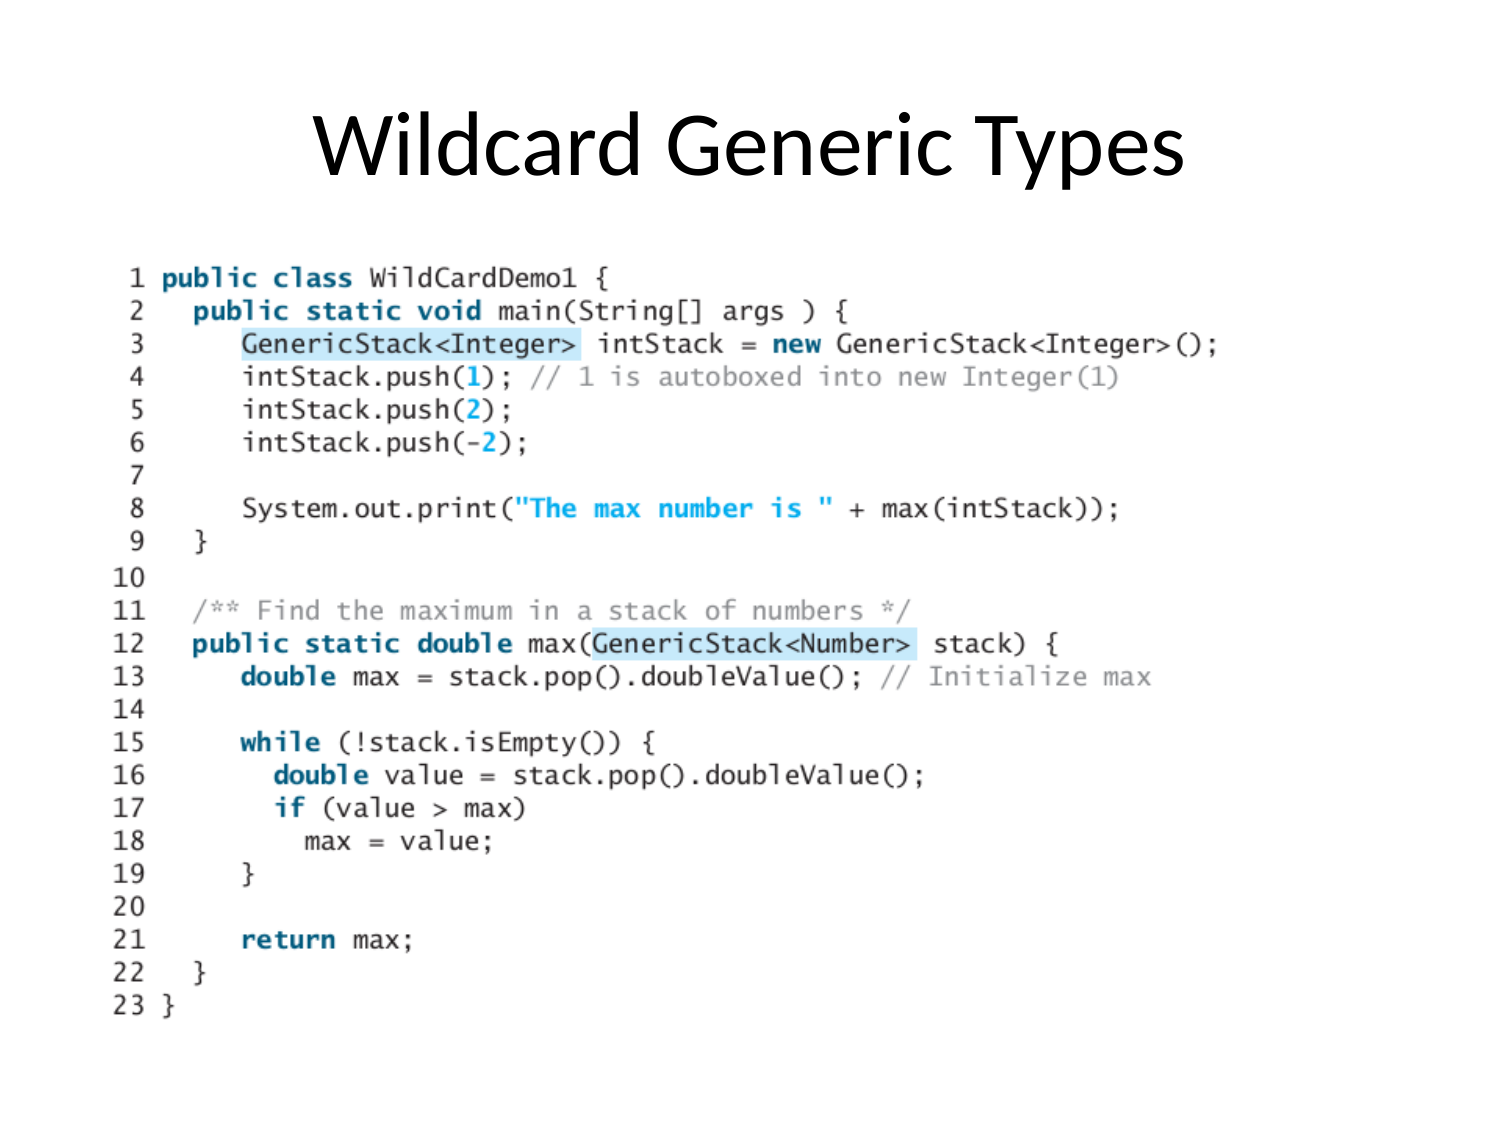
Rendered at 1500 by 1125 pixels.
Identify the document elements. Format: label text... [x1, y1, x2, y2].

picture [100, 255, 1253, 1024]
title Wildcard Generic Types [75, 45, 1425, 233]
